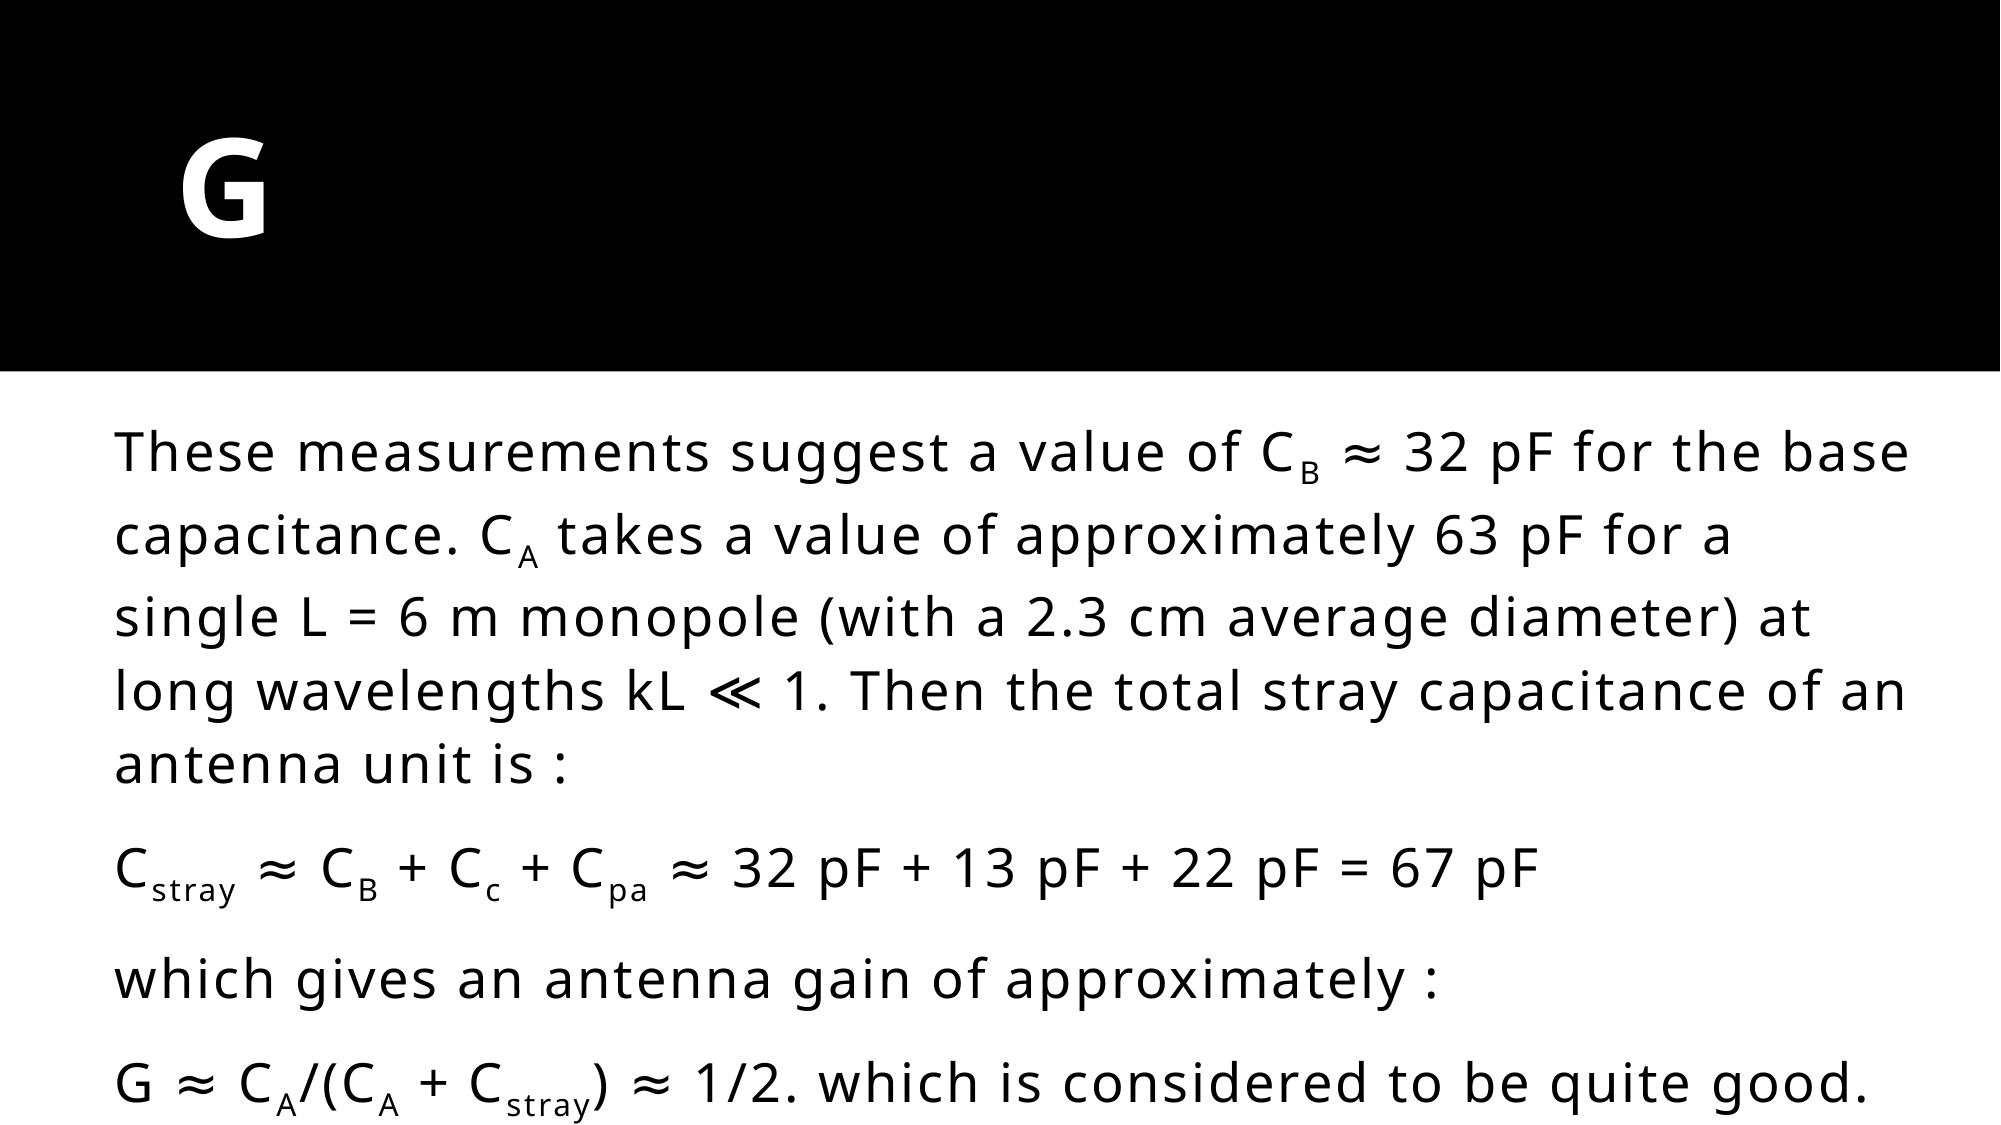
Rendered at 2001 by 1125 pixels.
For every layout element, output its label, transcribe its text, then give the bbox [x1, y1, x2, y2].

title G [157, 52, 1842, 332]
list These measurements suggest a value of CB ≈ 32 pF for the base capacitance. CA takes a value of approximately 63 pF for a single L = 6 m monopole (with a 2.3 cm average diameter) at long wavelengths kL ≪ 1. Then the total stray capacitance of an antenna unit is : Cstray ≈ CB + Cc + Cpa ≈ 32 pF + 13 pF + 22 pF = 67 pF which gives an antenna gain of approximately : G ≈ CA/(CA + Cstray) ≈ 1/2. which is considered to be quite good. [96, 389, 1940, 979]
